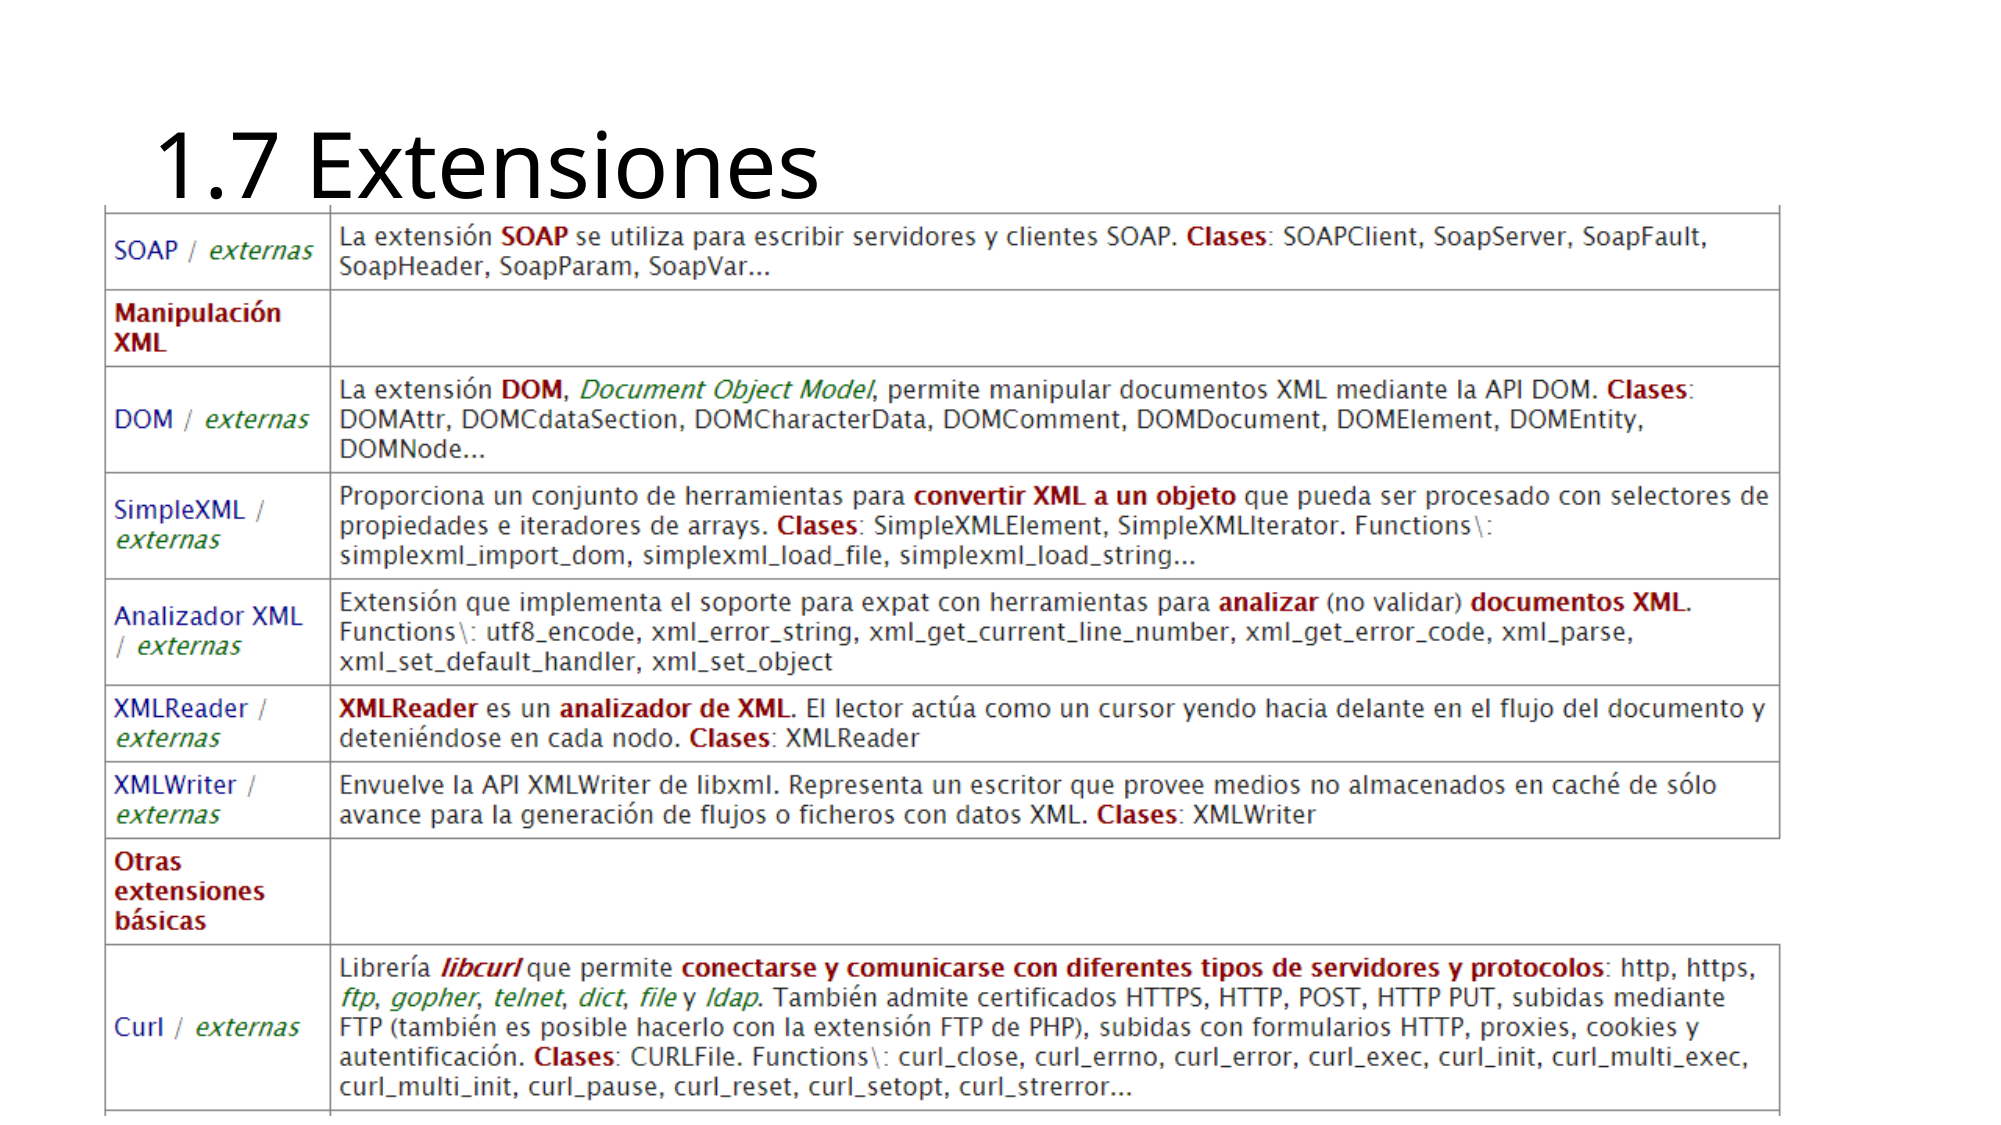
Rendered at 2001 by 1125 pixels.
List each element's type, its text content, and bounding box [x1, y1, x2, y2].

picture [100, 205, 1787, 1117]
title 1.7 Extensiones [137, 59, 1863, 278]
